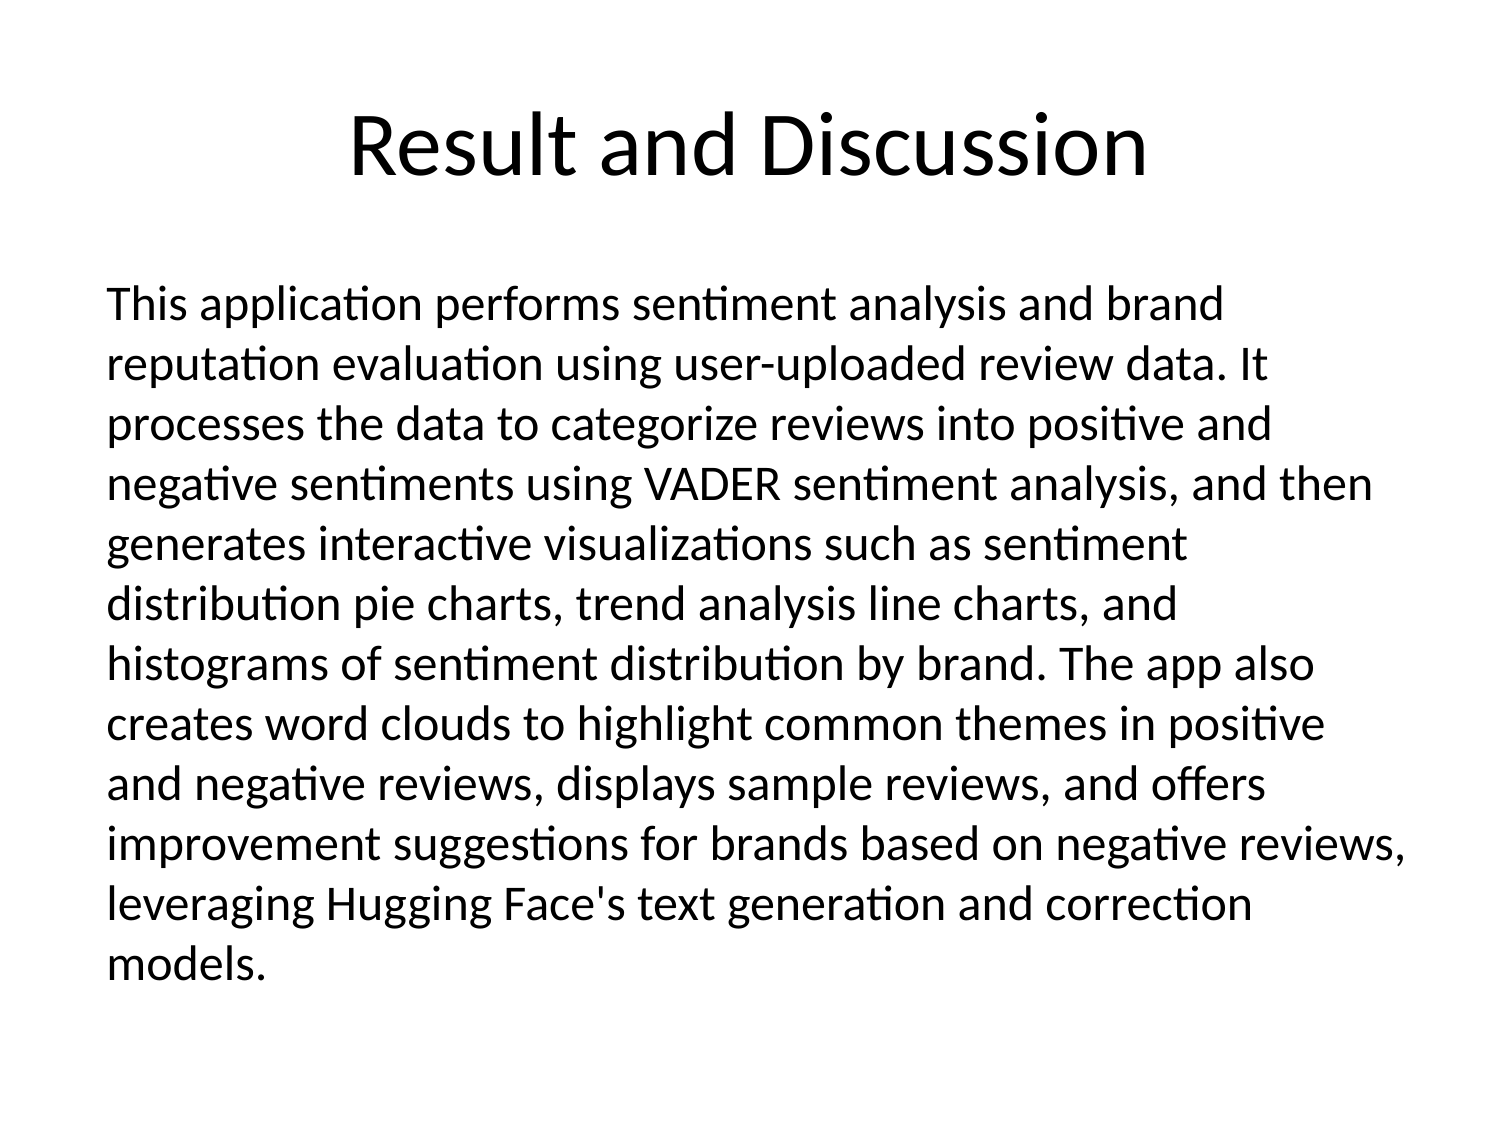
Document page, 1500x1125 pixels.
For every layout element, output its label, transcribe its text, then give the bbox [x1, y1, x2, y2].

title Result and Discussion [75, 45, 1425, 233]
list This application performs sentiment analysis and brand reputation evaluation using user-uploaded review data. It processes the data to categorize reviews into positive and negative sentiments using VADER sentiment analysis, and then generates interactive visualizations such as sentiment distribution pie charts, trend analysis line charts, and histograms of sentiment distribution by brand. The app also creates word clouds to highlight common themes in positive and negative reviews, displays sample reviews, and offers improvement suggestions for brands based on negative reviews, leveraging Hugging Face's text generation and correction models. [75, 262, 1425, 1005]
